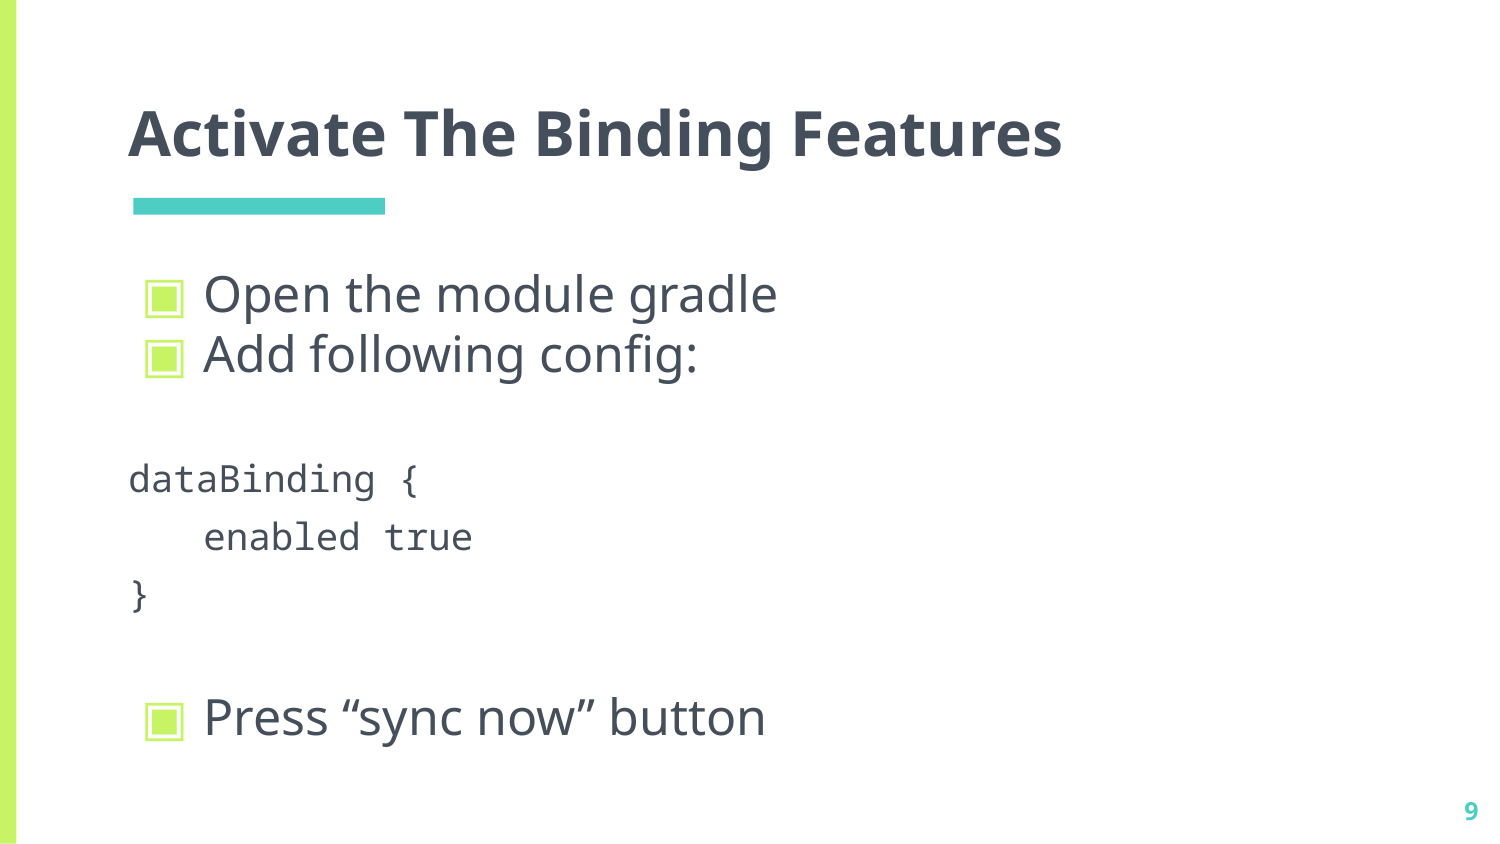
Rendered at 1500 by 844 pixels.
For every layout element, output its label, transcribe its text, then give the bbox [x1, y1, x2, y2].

title Activate The Binding Features [113, 24, 1387, 184]
list Open the module gradle Add following config: dataBinding { enabled true } Press “sync now” button [113, 247, 1387, 719]
slide_number 9 [1403, 780, 1494, 832]
